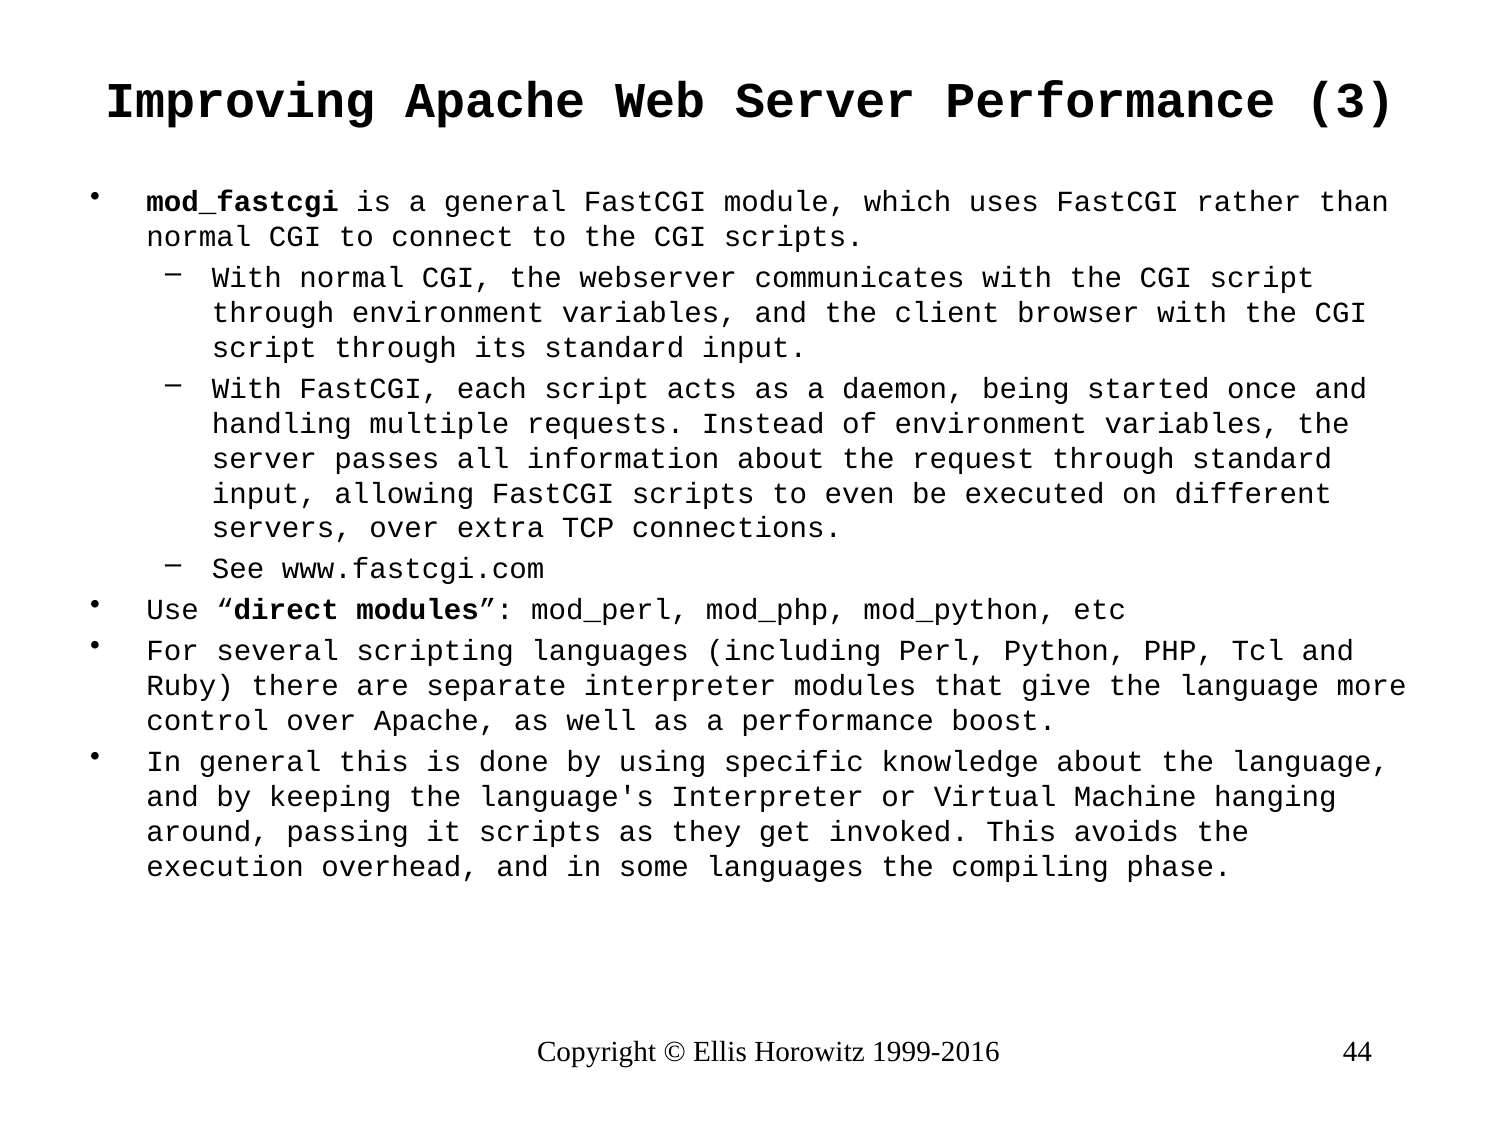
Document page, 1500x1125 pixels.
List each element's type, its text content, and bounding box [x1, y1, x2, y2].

title Improving Apache Web Server Performance (3) [75, 45, 1425, 150]
slide_number 44 [1074, 1024, 1388, 1101]
list mod_fastcgi is a general FastCGI module, which uses FastCGI rather than normal CGI to connect to the CGI scripts. With normal CGI, the webserver communicates with the CGI script through environment variables, and the client browser with the CGI script through its standard input. With FastCGI, each script acts as a daemon, being started once and handling multiple requests. Instead of environment variables, the server passes all information about the request through standard input, allowing FastCGI scripts to even be executed on different servers, over extra TCP connections. See www.fastcgi.com Use “direct modules”: mod_perl, mod_php, mod_python, etc For several scripting languages (including Perl, Python, PHP, Tcl and Ruby) there are separate interpreter modules that give the language more control over Apache, as well as a performance boost. In general this is done by using specific knowledge about the language, and by keeping the language's Interpreter or Virtual Machine hanging around, passing it scripts as they get invoked. This avoids the execution overhead, and in some languages the compiling phase. [75, 174, 1425, 1050]
footer Copyright © Ellis Horowitz 1999-2016 [512, 1024, 1026, 1101]
